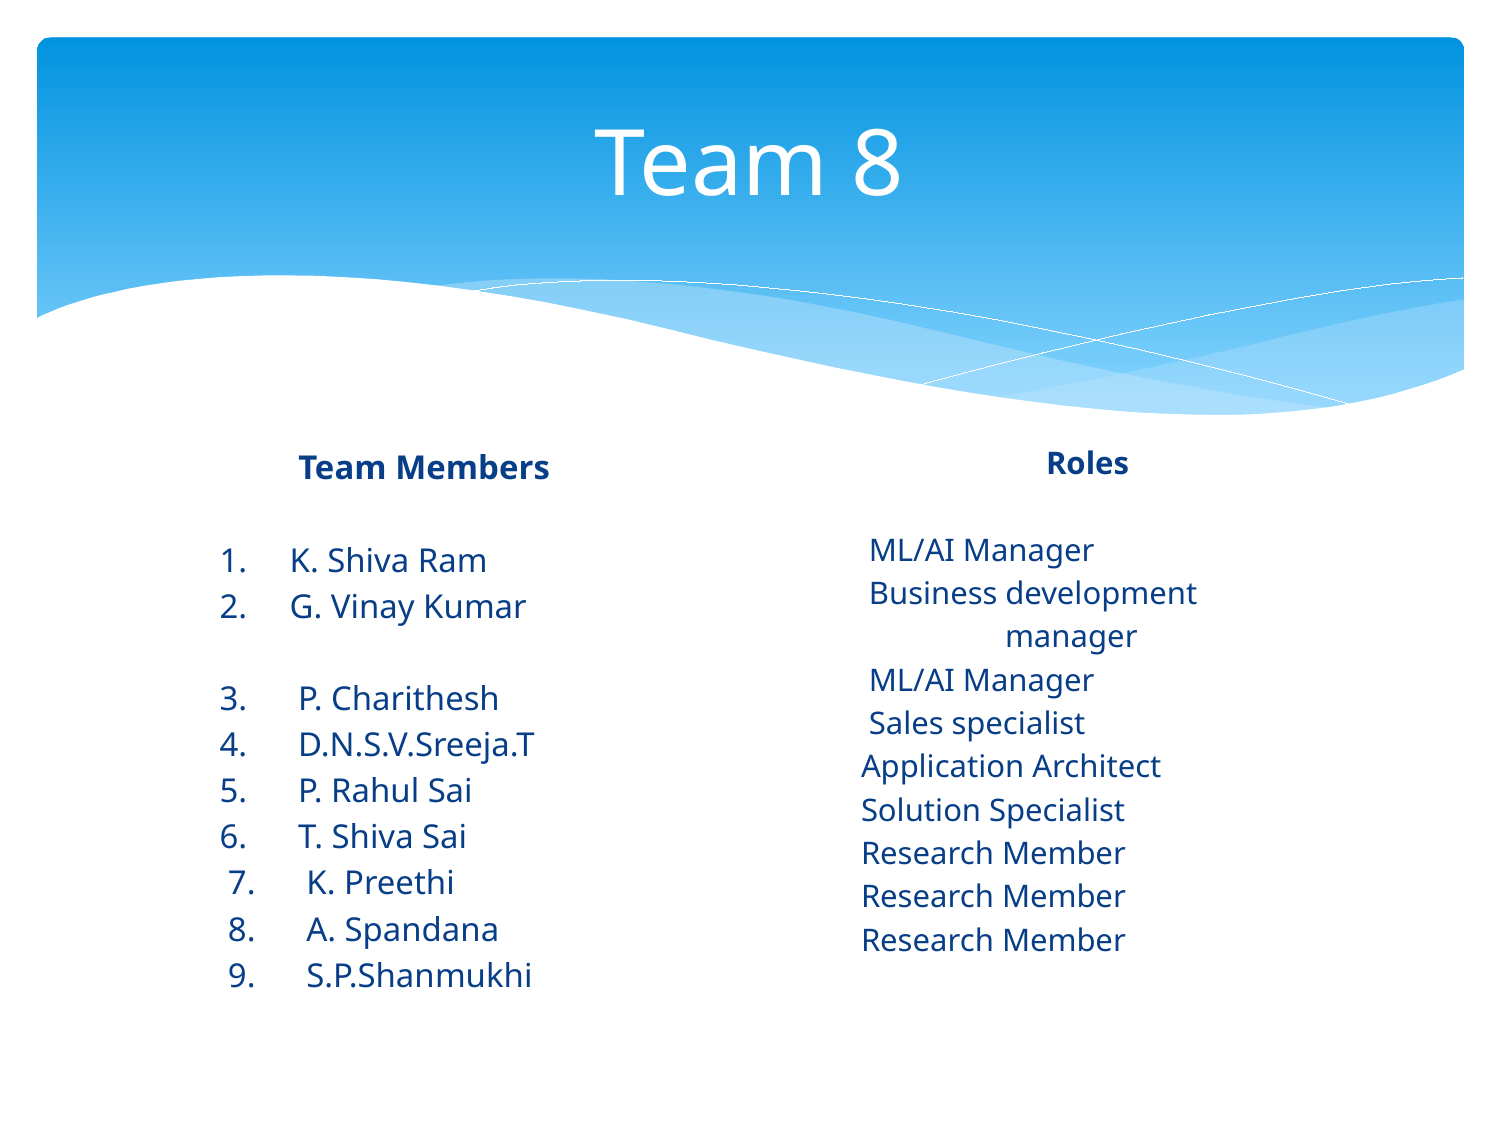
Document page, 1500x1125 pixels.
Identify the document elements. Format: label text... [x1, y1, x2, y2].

title Team 8 [75, 55, 1425, 261]
list Roles ML/AI Manager Business development manager ML/AI Manager Sales specialist Application Architect Solution Specialist Research Member Research Member Research Member [750, 262, 1425, 975]
list Team Members 1. K. Shiva Ram 2. G. Vinay Kumar 3. P. Charithesh 4. D.N.S.V.Sreeja.T 5. P. Rahul Sai 6. T. Shiva Sai 7. K. Preethi 8. A. Spandana 9. S.P.Shanmukhi [111, 439, 738, 1005]
